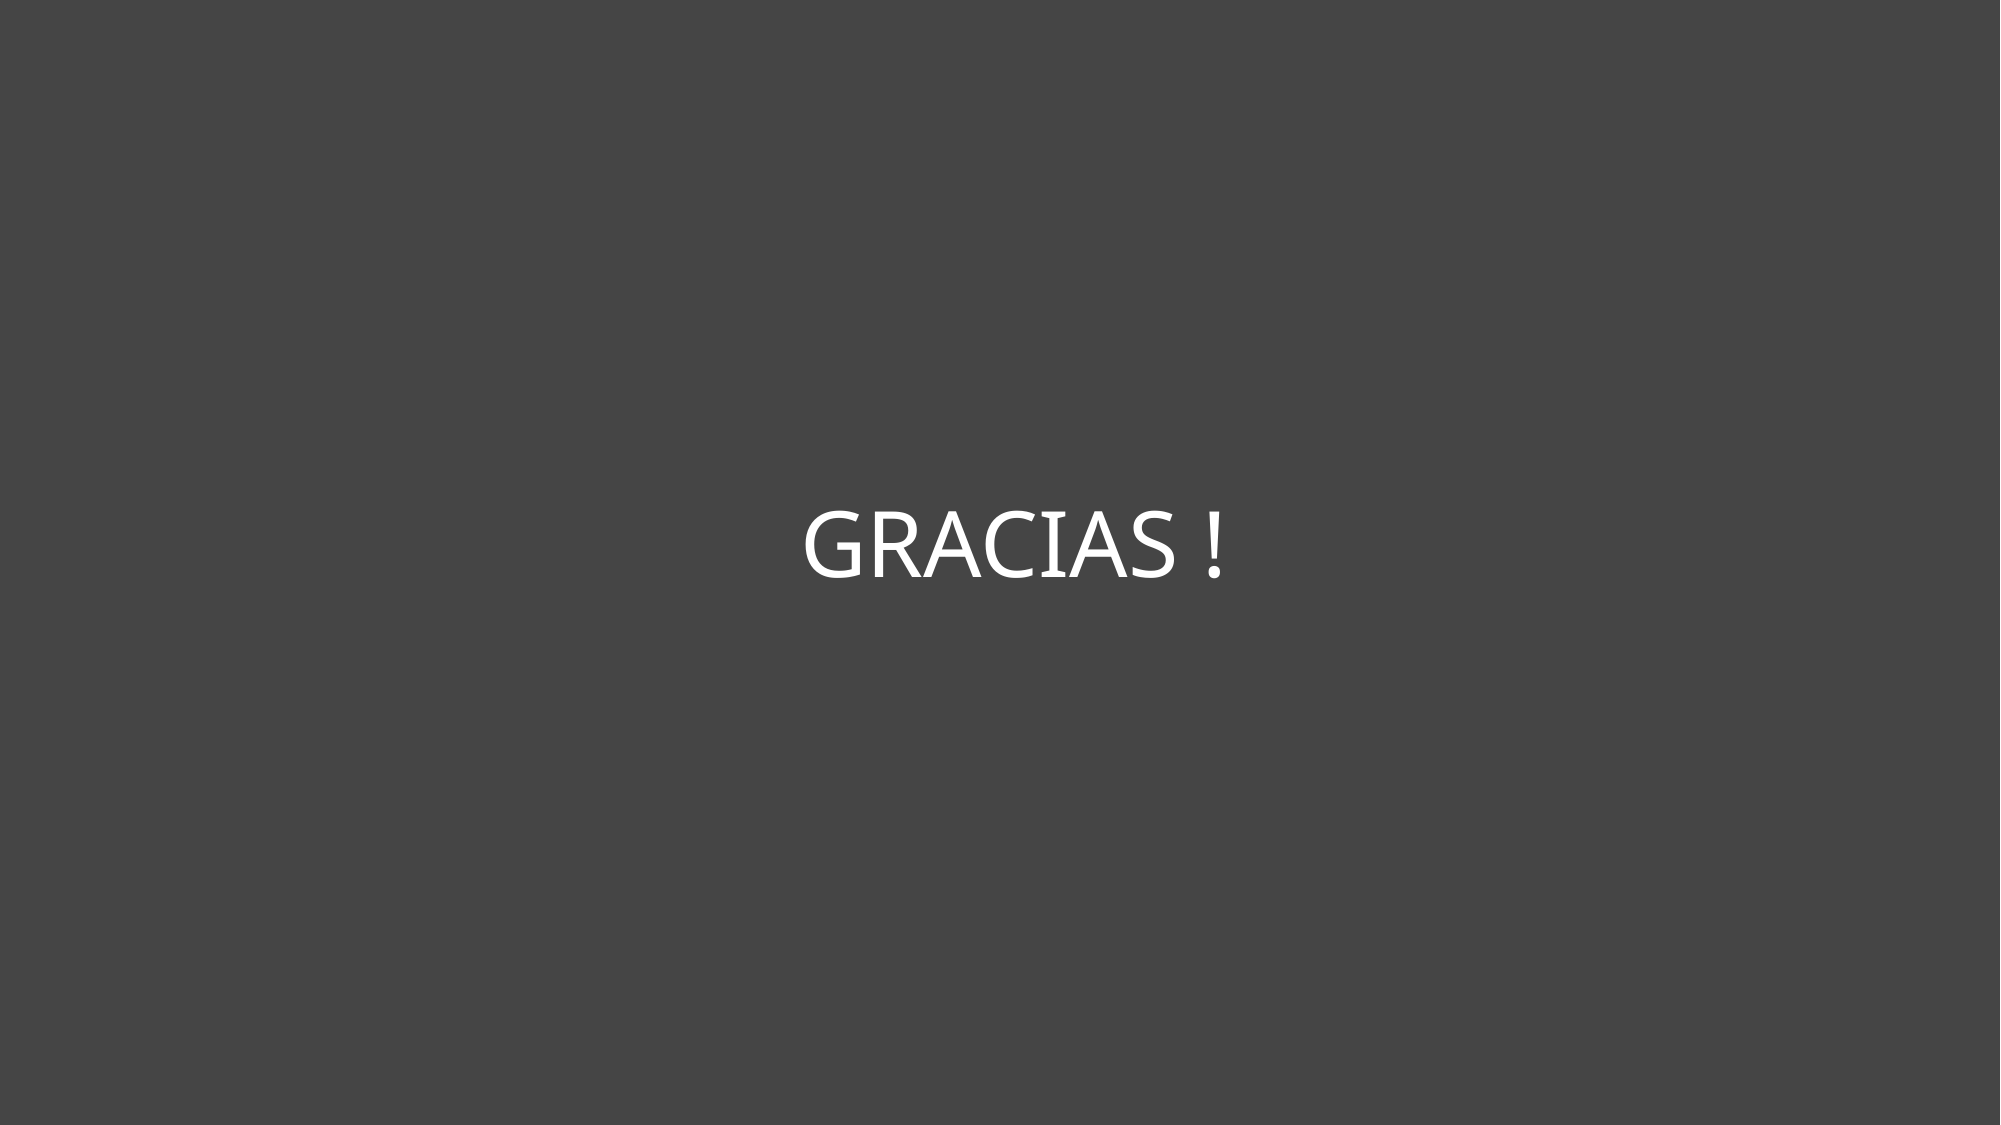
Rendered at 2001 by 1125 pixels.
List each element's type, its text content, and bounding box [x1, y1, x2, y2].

text_box GRACIAS ! [401, 438, 1626, 657]
